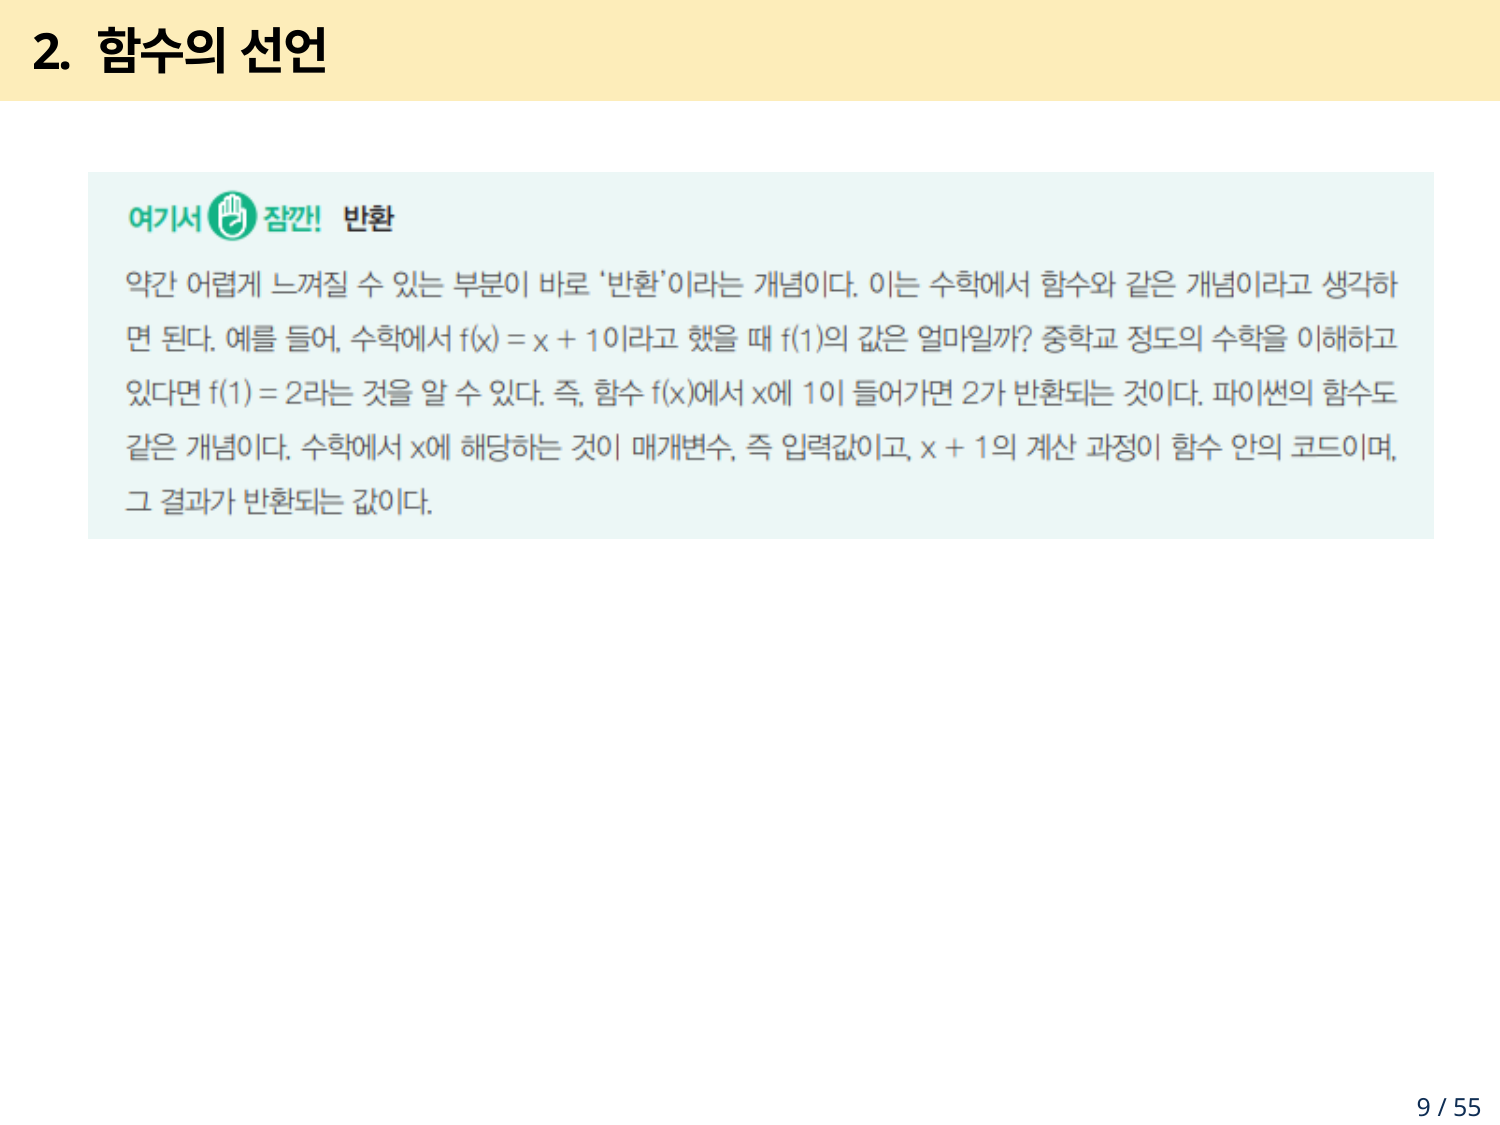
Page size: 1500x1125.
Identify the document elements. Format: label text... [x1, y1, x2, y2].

picture [88, 172, 1434, 540]
title 2. 함수의 선언 [17, 10, 1295, 89]
